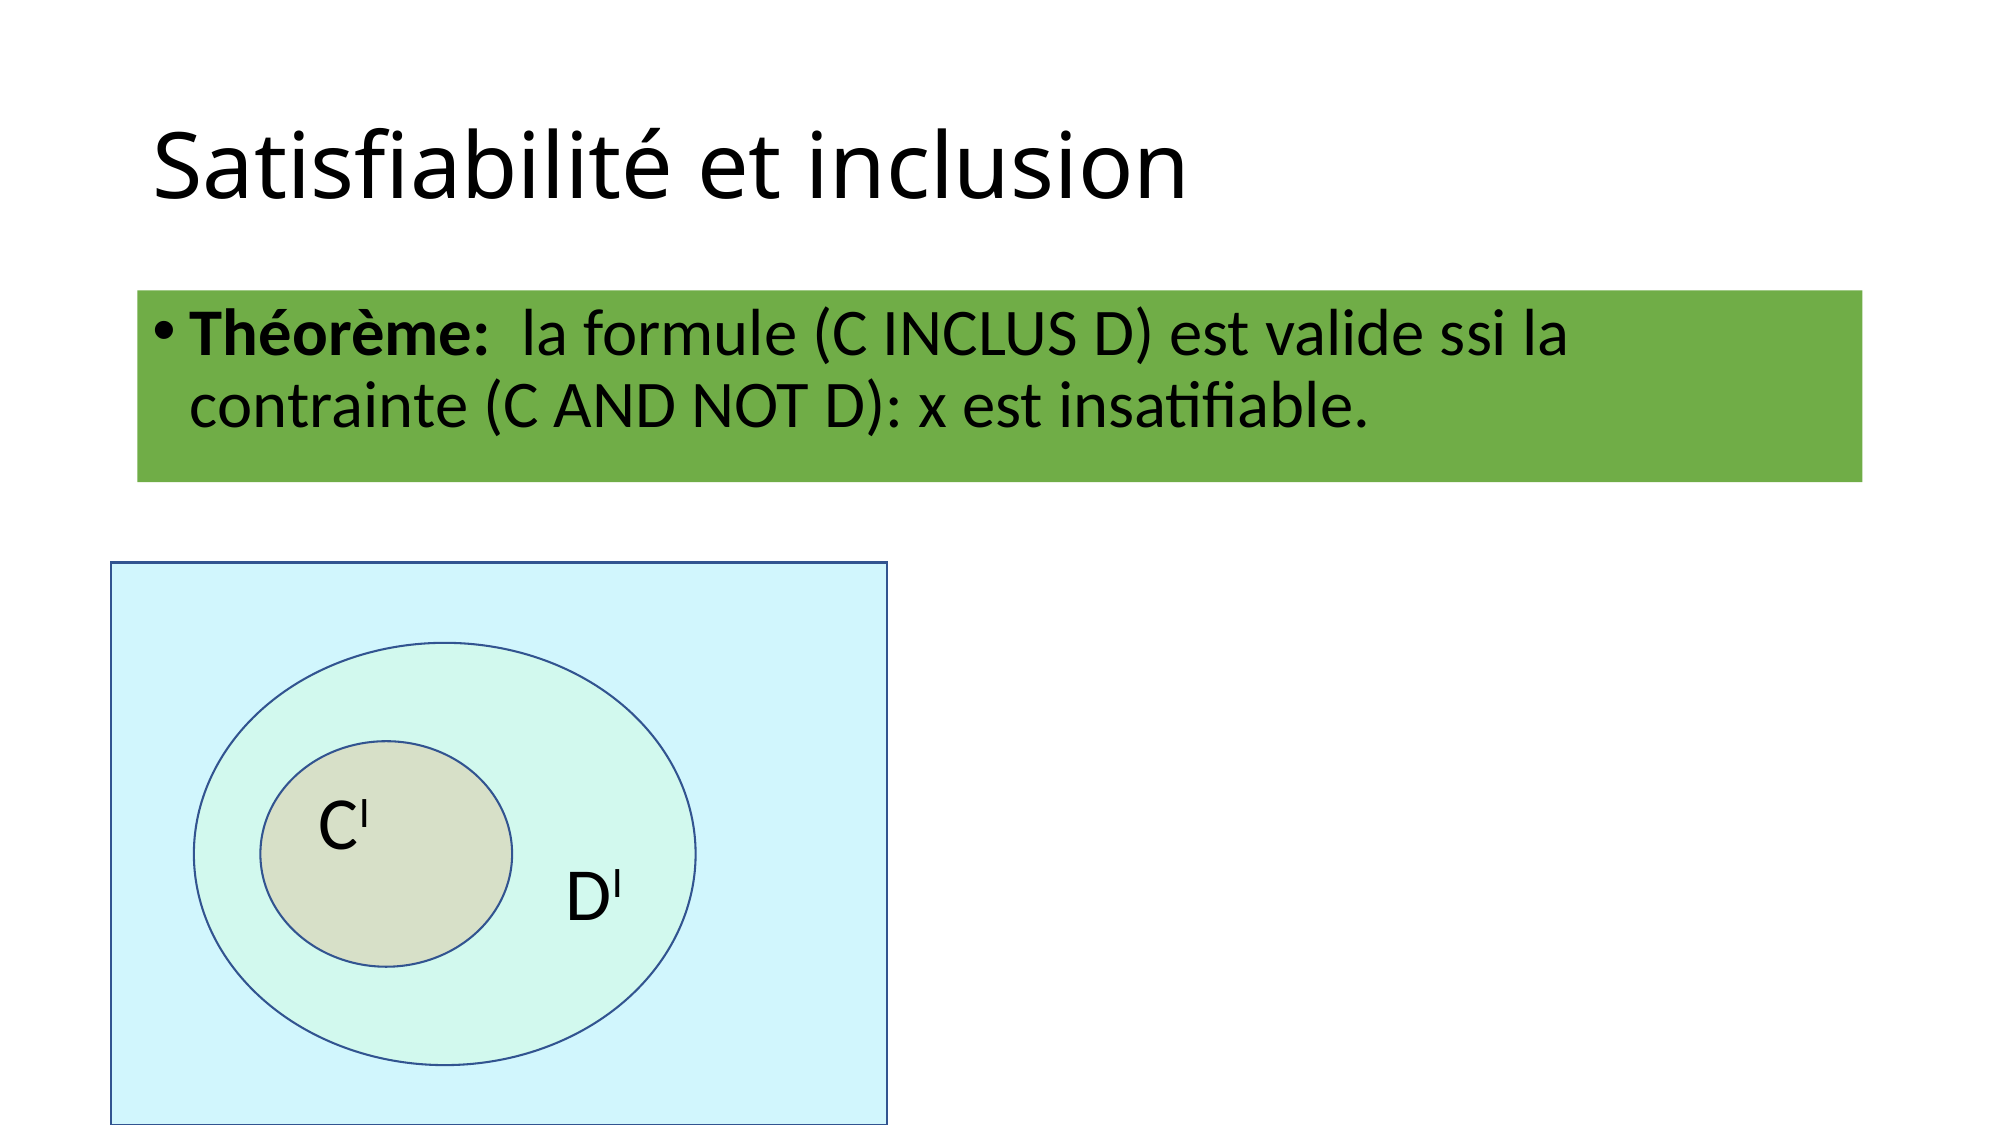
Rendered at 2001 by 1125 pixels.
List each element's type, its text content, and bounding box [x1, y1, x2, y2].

text_box [110, 561, 888, 1125]
list Théorème: la formule (C INCLUS D) est valide ssi la contrainte (C AND NOT D): x est insatifiable. [137, 290, 1863, 483]
text_box CI [304, 767, 385, 872]
text_box DI [550, 837, 730, 943]
text_box [192, 641, 696, 1067]
text_box [259, 740, 514, 968]
title Satisfiabilité et inclusion [137, 59, 1863, 278]
